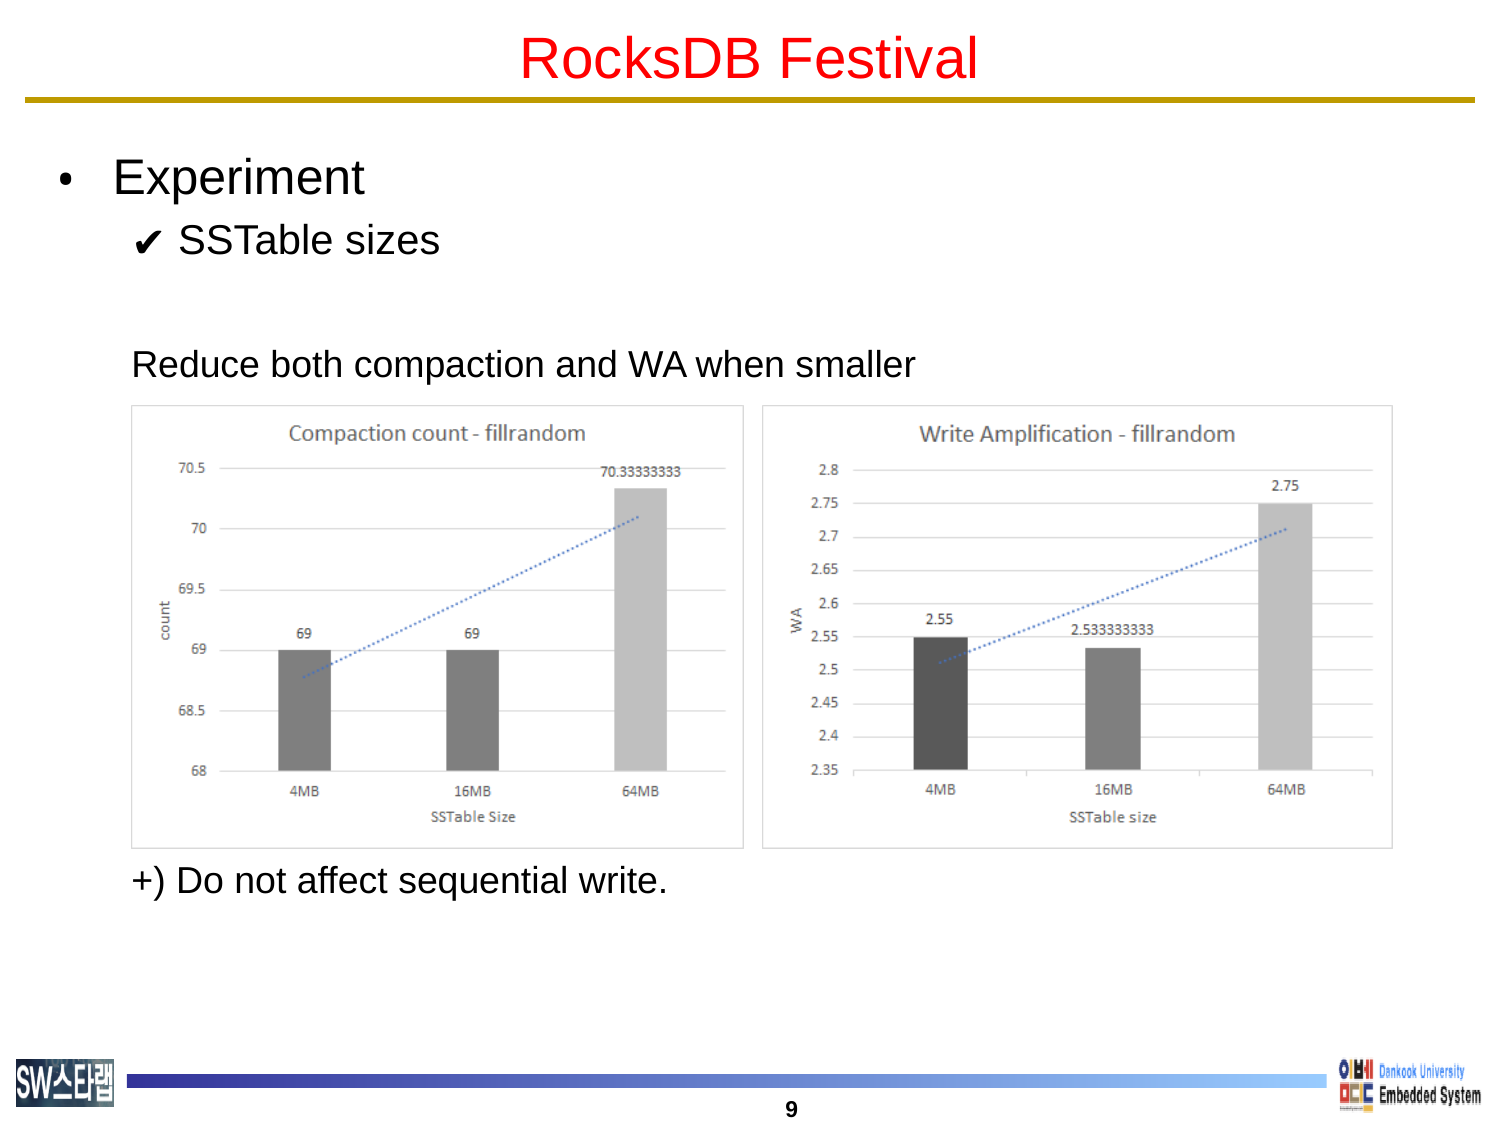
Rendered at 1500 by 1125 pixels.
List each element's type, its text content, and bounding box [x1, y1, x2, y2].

picture [16, 1059, 114, 1107]
list Experiment SSTable sizes Reduce both compaction and WA when smaller +) Do not affect sequential write. [41, 137, 1459, 1038]
picture [1333, 1056, 1484, 1113]
text_box 9 [631, 1087, 952, 1125]
title RocksDB Festival [24, 12, 1475, 100]
picture [762, 405, 1393, 850]
picture [131, 405, 744, 850]
